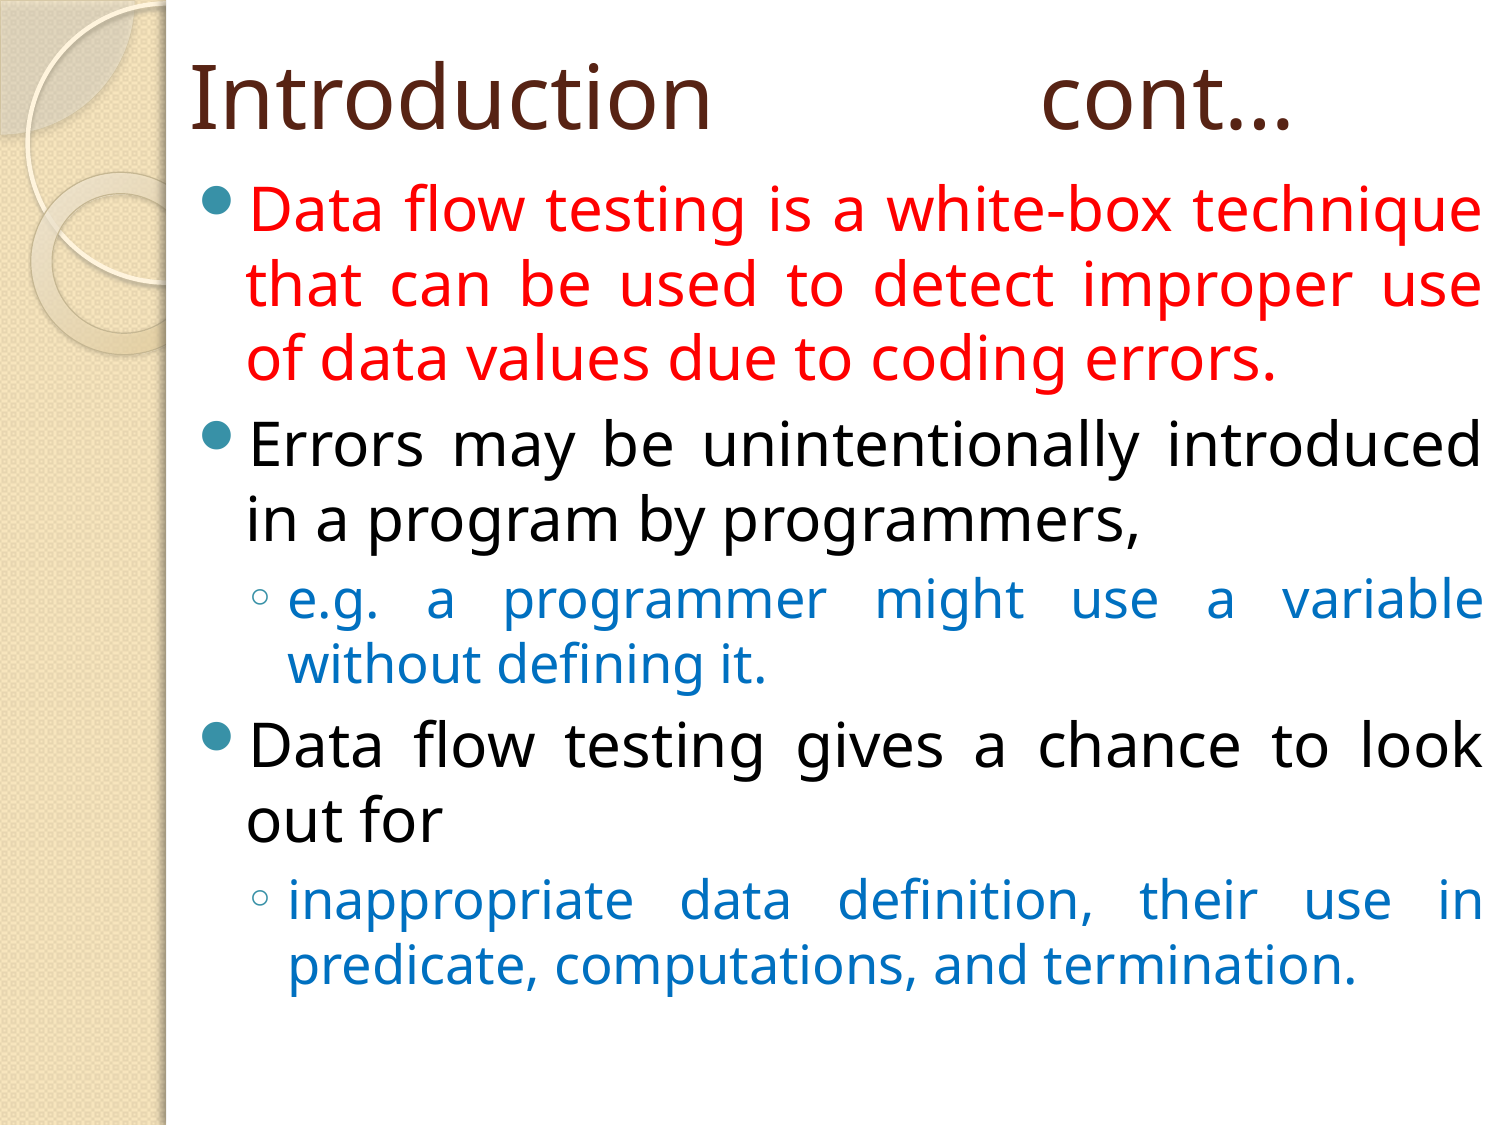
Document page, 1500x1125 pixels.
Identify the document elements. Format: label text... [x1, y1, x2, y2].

list Data flow testing is a white-box technique that can be used to detect improper use of data values due to coding errors. Errors may be unintentionally introduced in a program by programmers, e.g. a programmer might use a variable without defining it. Data flow testing gives a chance to look out for inappropriate data definition, their use in predicate, computations, and termination. [174, 162, 1500, 1088]
title Introduction cont… [174, 0, 1405, 162]
